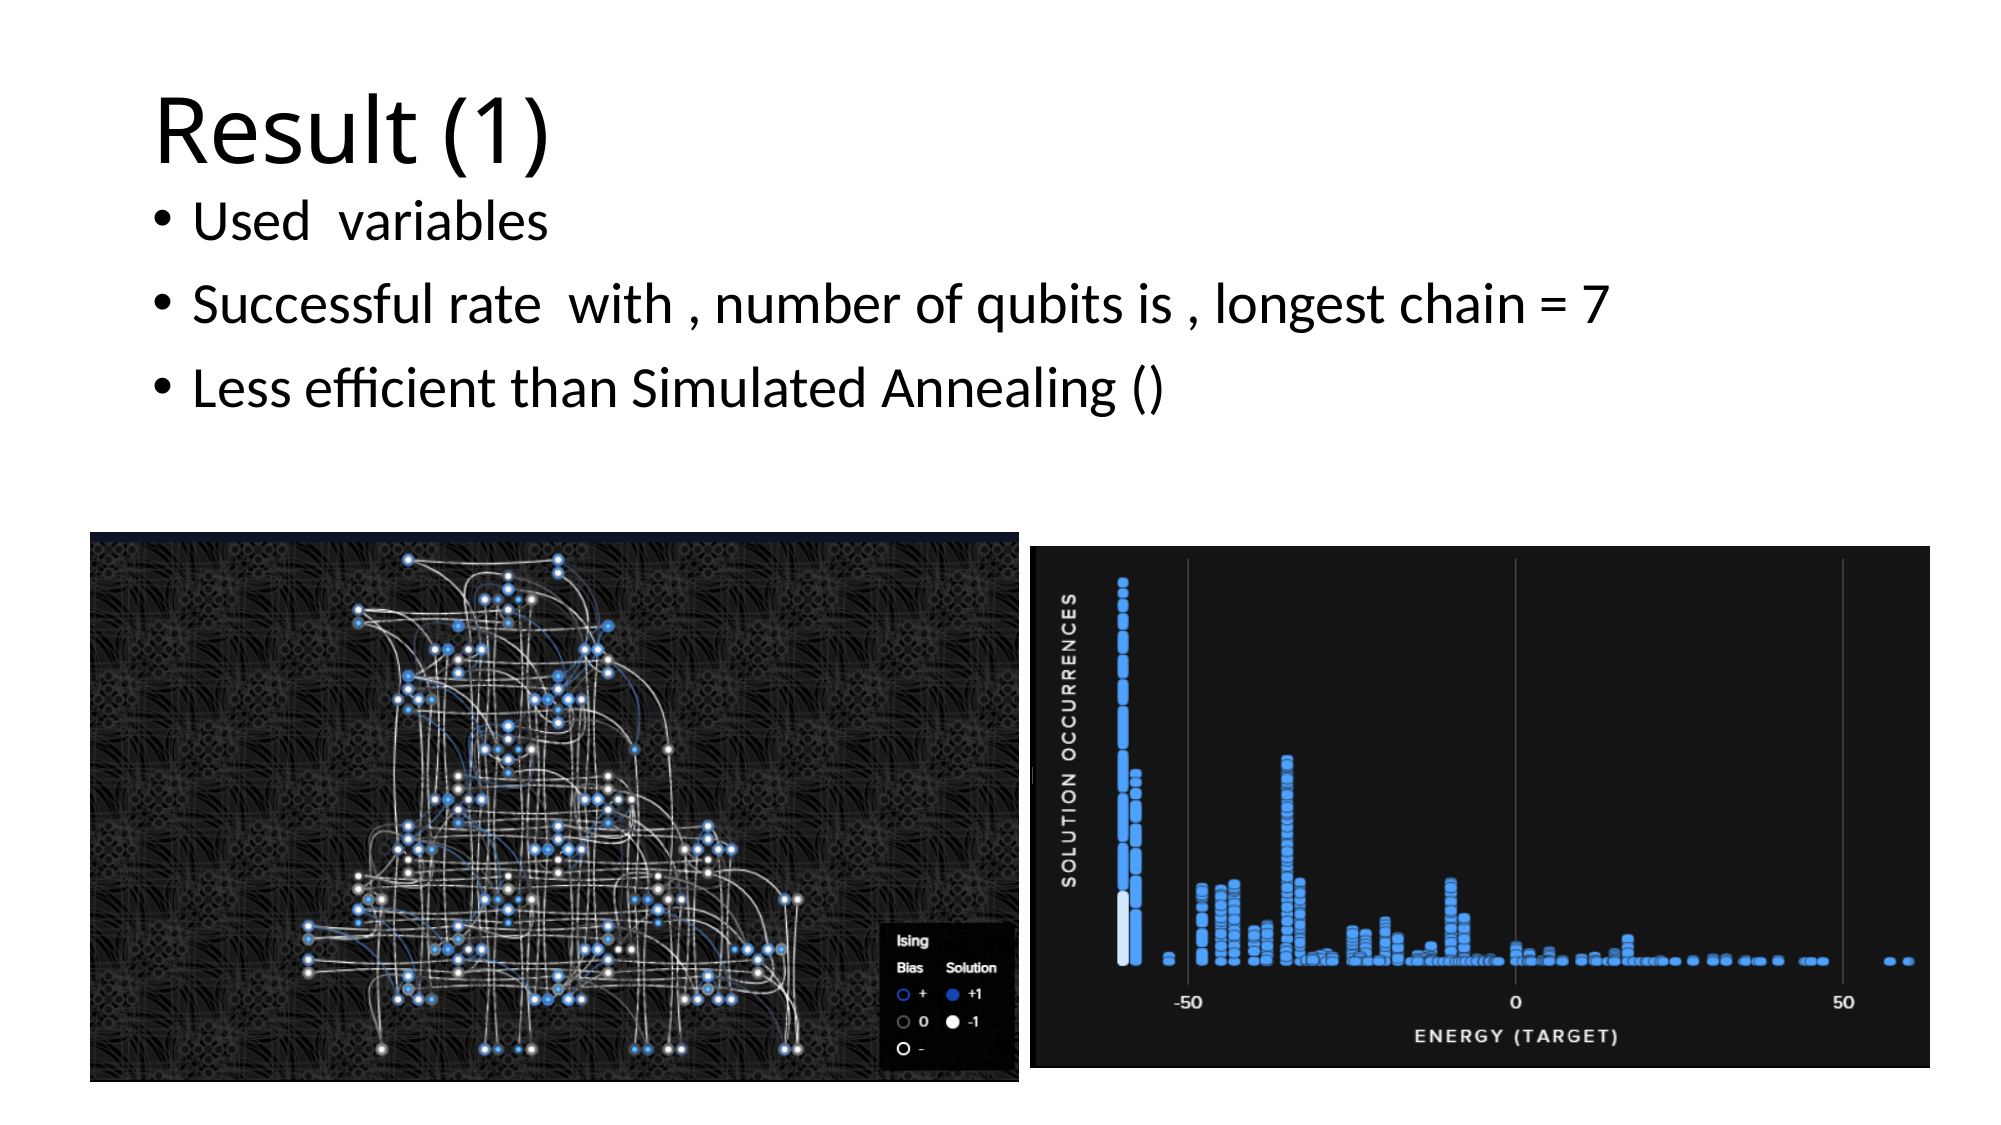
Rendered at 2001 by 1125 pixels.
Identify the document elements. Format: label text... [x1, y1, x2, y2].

title Result (1) [137, 25, 1863, 243]
picture [1030, 546, 1930, 1068]
picture [90, 532, 1019, 1082]
